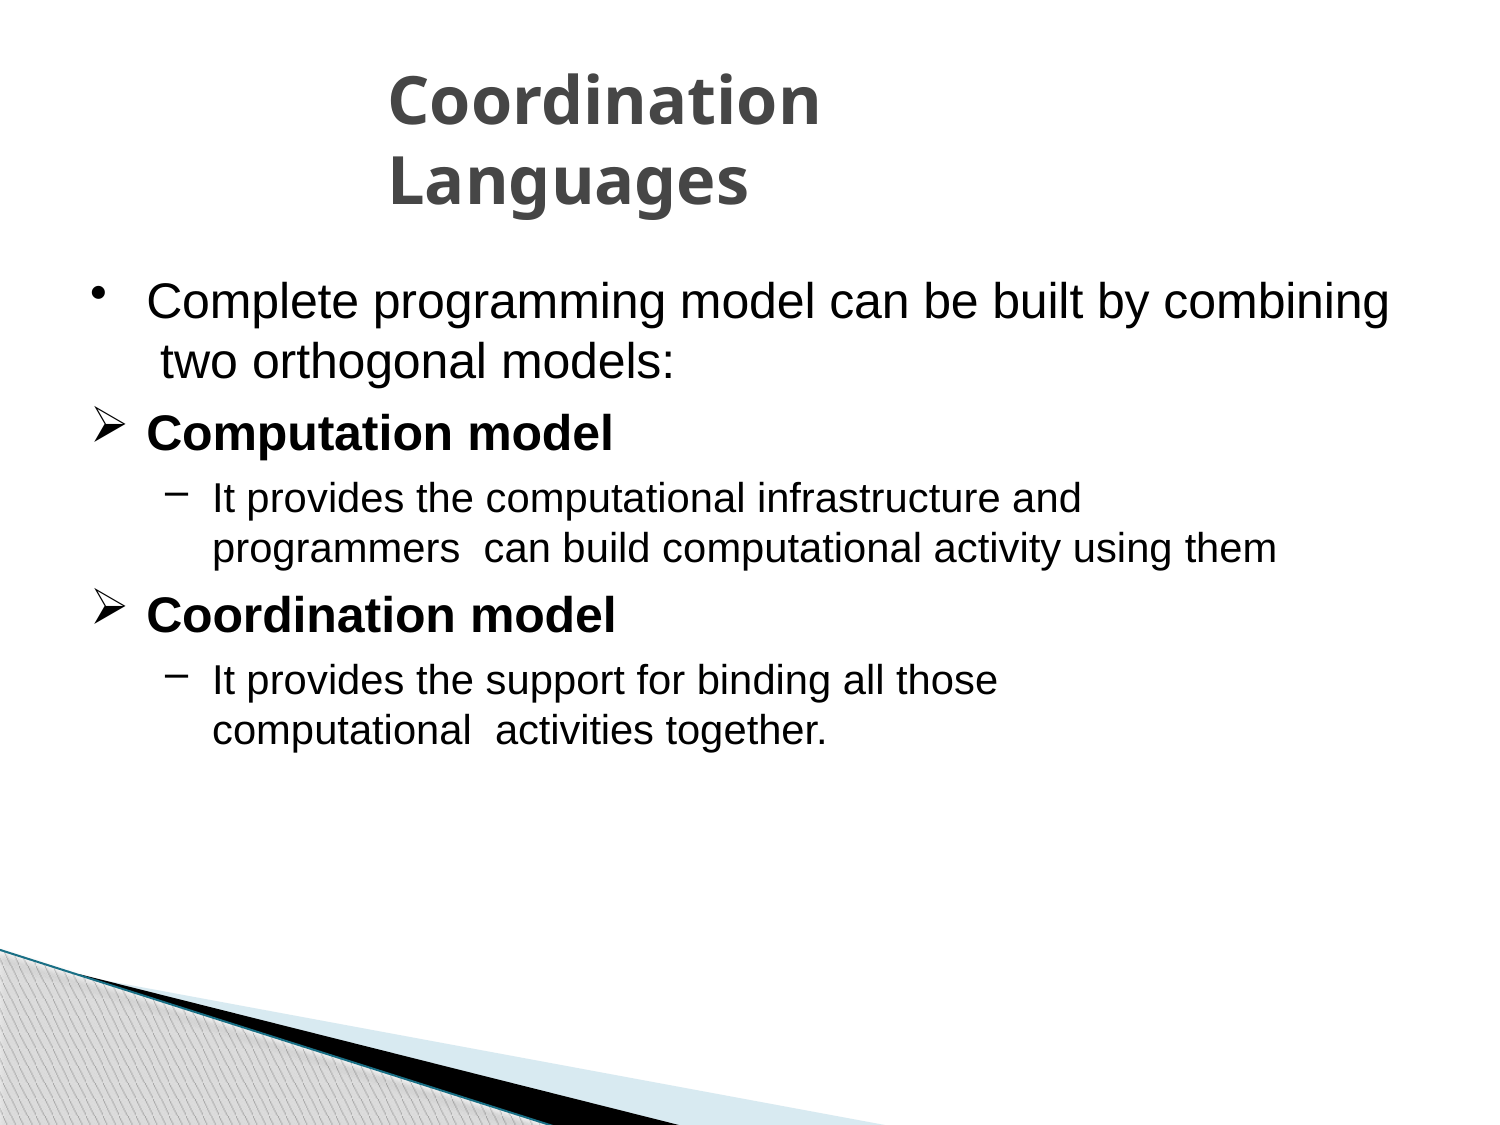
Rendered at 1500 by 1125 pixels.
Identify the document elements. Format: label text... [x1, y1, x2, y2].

text_box Complete programming model can be built by combining two orthogonal models: Computation model It provides the computational infrastructure and programmers can build computational activity using them Coordination model It provides the support for binding all those computational activities together. [87, 266, 1400, 753]
title Coordination Languages [385, 41, 1116, 232]
